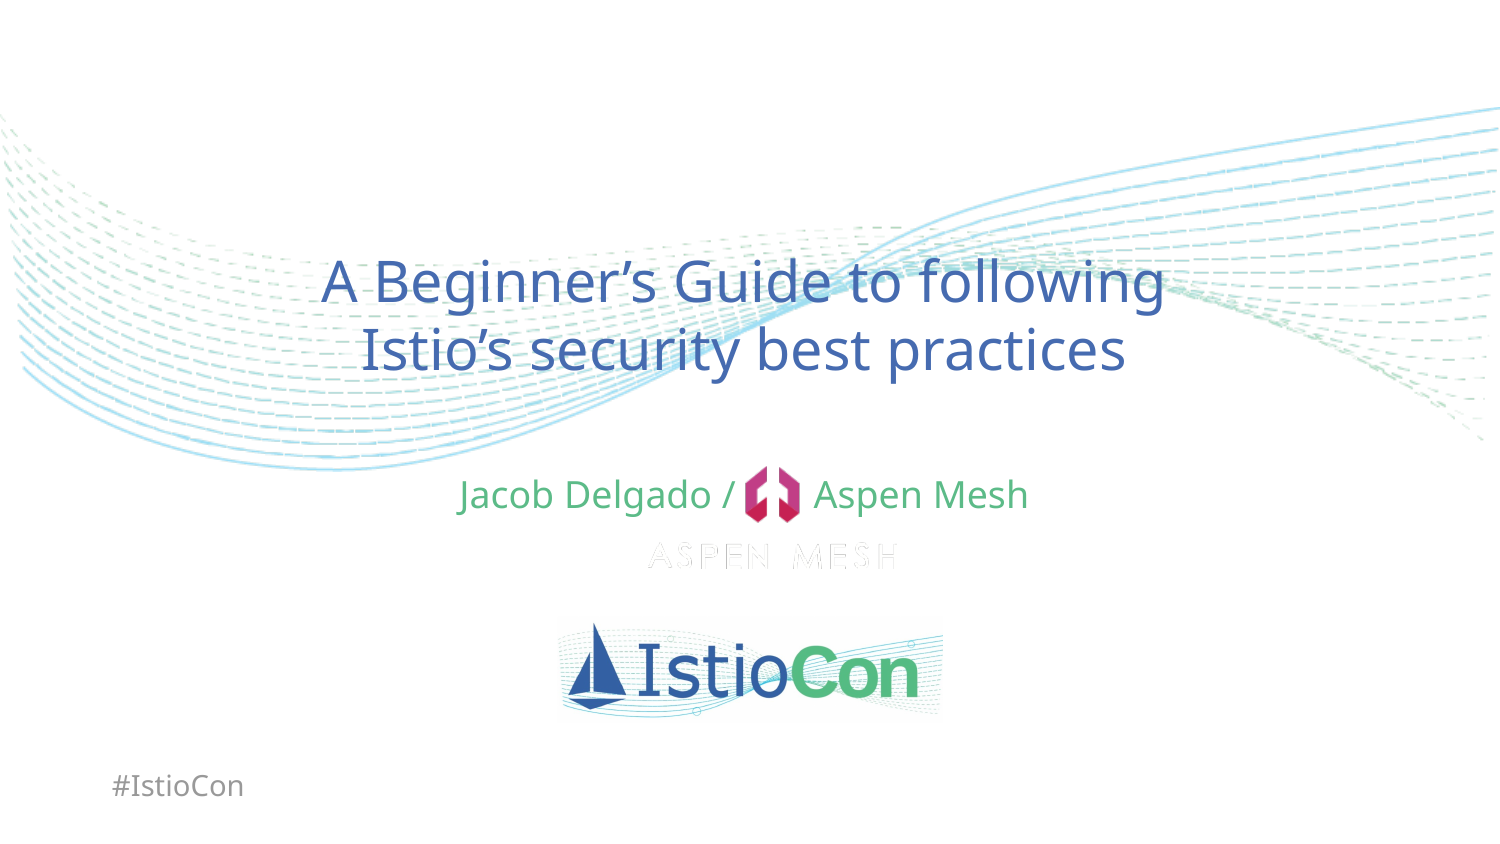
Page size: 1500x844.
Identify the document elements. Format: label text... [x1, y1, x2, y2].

title A Beginner’s Guide to following Istio’s security best practices [304, 194, 1185, 433]
subtitle Jacob Delgado / Aspen Mesh [304, 455, 1185, 542]
picture [648, 466, 898, 569]
picture [557, 616, 943, 723]
